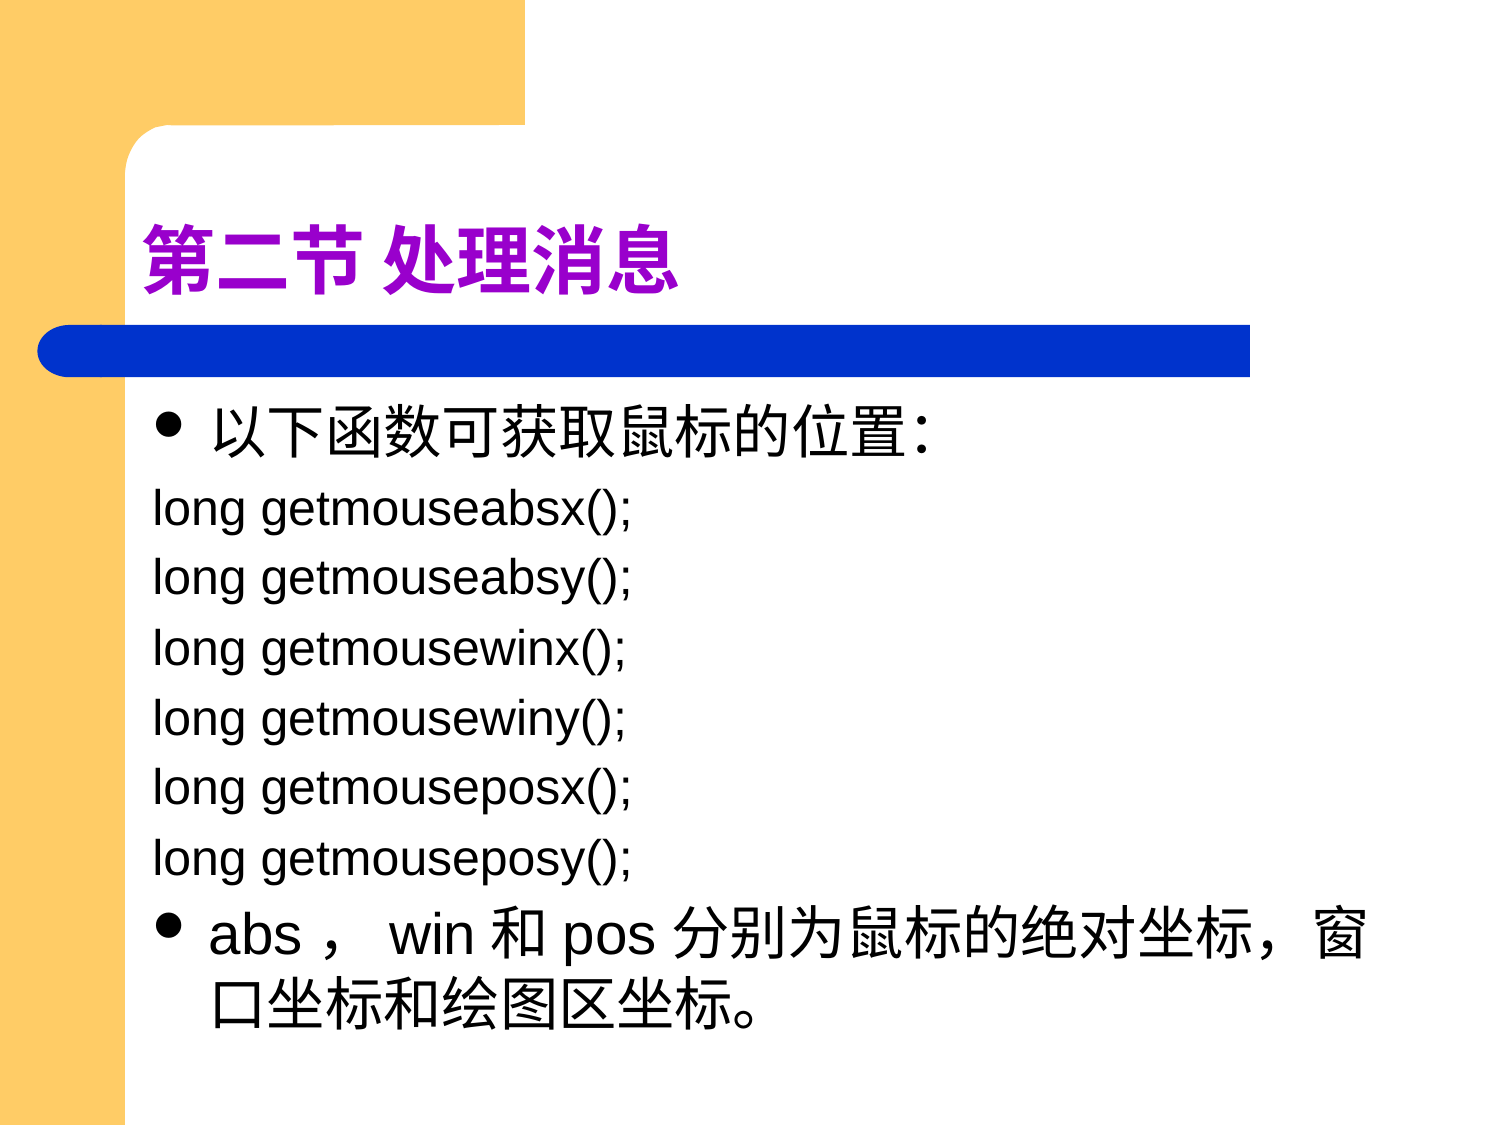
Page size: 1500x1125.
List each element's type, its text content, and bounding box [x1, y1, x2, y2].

title 第二节 处理消息 [125, 125, 1425, 313]
list 以下函数可获取鼠标的位置： long getmouseabsx(); long getmouseabsy(); long getmousewinx(); long getmousewiny(); long getmouseposx(); long getmouseposy(); abs，win和pos分别为鼠标的绝对坐标，窗口坐标和绘图区坐标。 [137, 387, 1400, 999]
